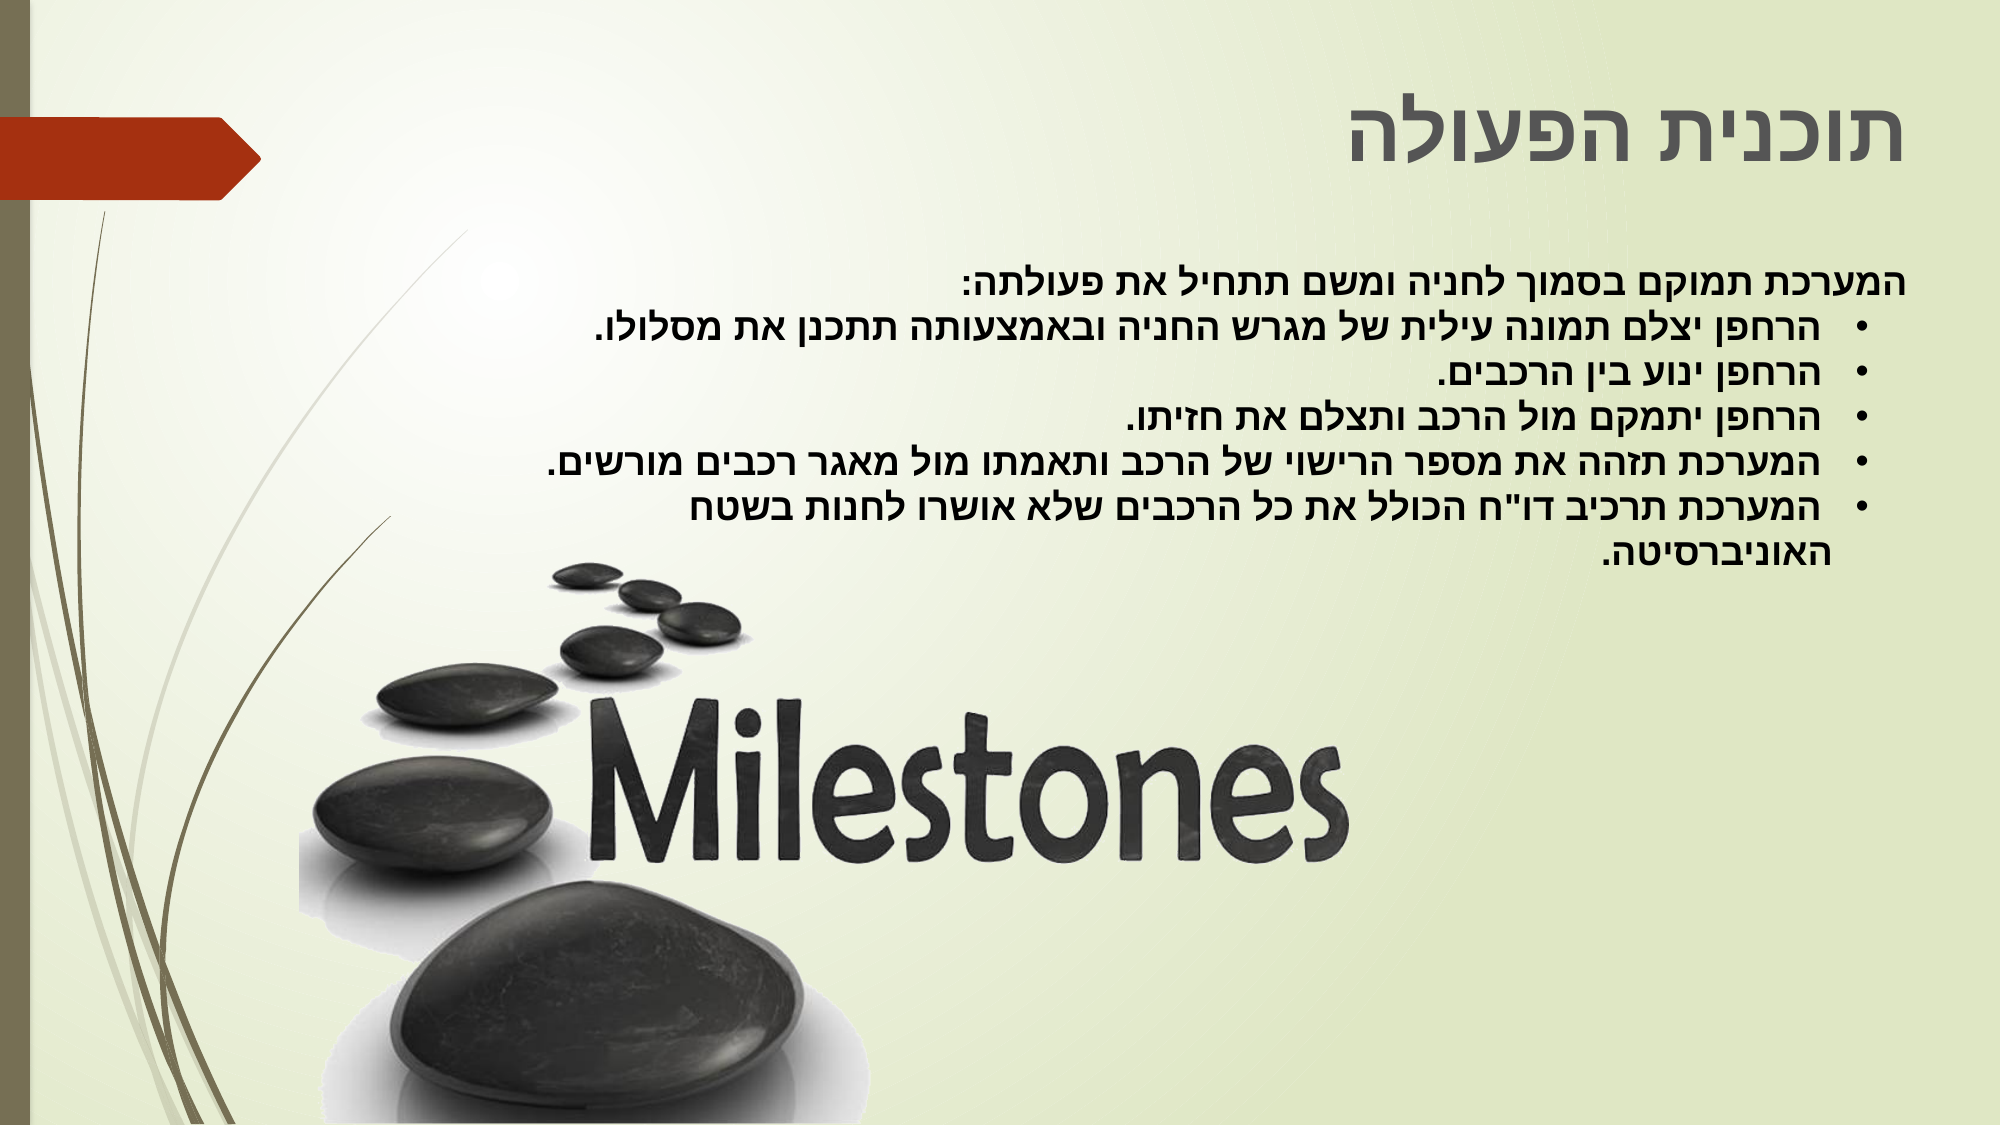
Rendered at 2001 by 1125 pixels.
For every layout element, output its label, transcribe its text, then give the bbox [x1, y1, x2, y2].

text_box תוכנית הפעולה [481, 70, 1924, 186]
text_box המערכת תמוקם בסמוך לחניה ומשם תתחיל את פעולתה: הרחפן יצלם תמונה עילית של מגרש החניה ובאמצעותה תתכנן את מסלולו. הרחפן ינוע בין הרכבים. הרחפן יתמקם מול הרכב ותצלם את חזיתו. המערכת תזהה את מספר הרישוי של הרכב ותאמתו מול מאגר רכבים מורשים. המערכת תרכיב דו"ח הכולל את כל הרכבים שלא אושרו לחנות בשטח האוניברסיטה. [1025, 250, 1924, 581]
picture [299, 557, 1350, 1125]
text_box [623, 186, 1025, 556]
text_box המערכת תמוקם בסמוך לחניה ומשם תתחיל את פעולתה: הרחפן יצלם תמונה עילית של מגרש החניה ובאמצעותה תתכנן את מסלולו. הרחפן ינוע בין הרכבים. הרחפן יתמקם מול הרכב ותצלם את חזיתו. המערכת תזהה את מספר הרישוי של הרכב ותאמתו מול מאגר רכבים מורשים. המערכת תרכיב דו"ח הכולל את כל הרכבים שלא אושרו לחנות בשטח האוניברסיטה. [474, 250, 623, 556]
